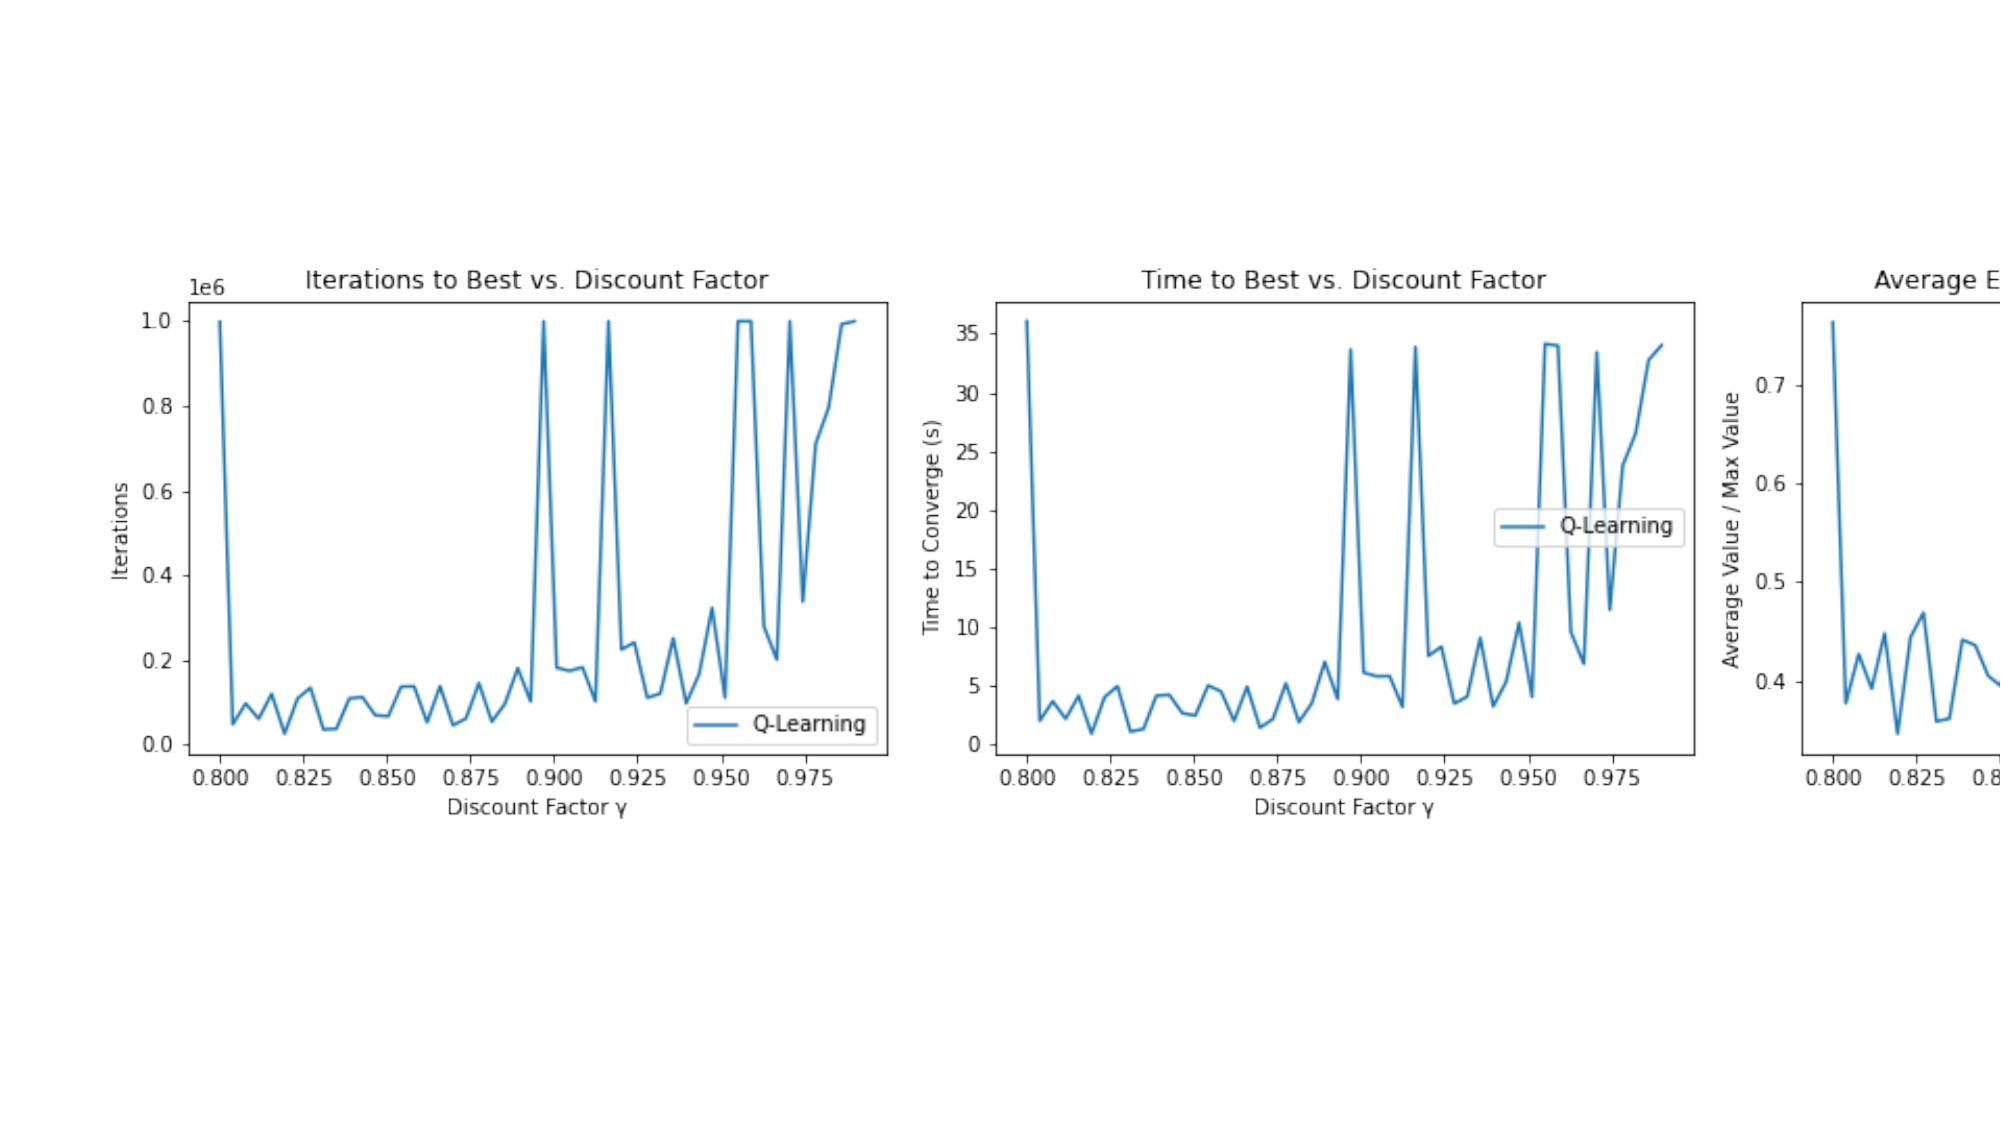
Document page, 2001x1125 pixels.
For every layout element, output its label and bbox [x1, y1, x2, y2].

text_box [76, 229, 2000, 830]
